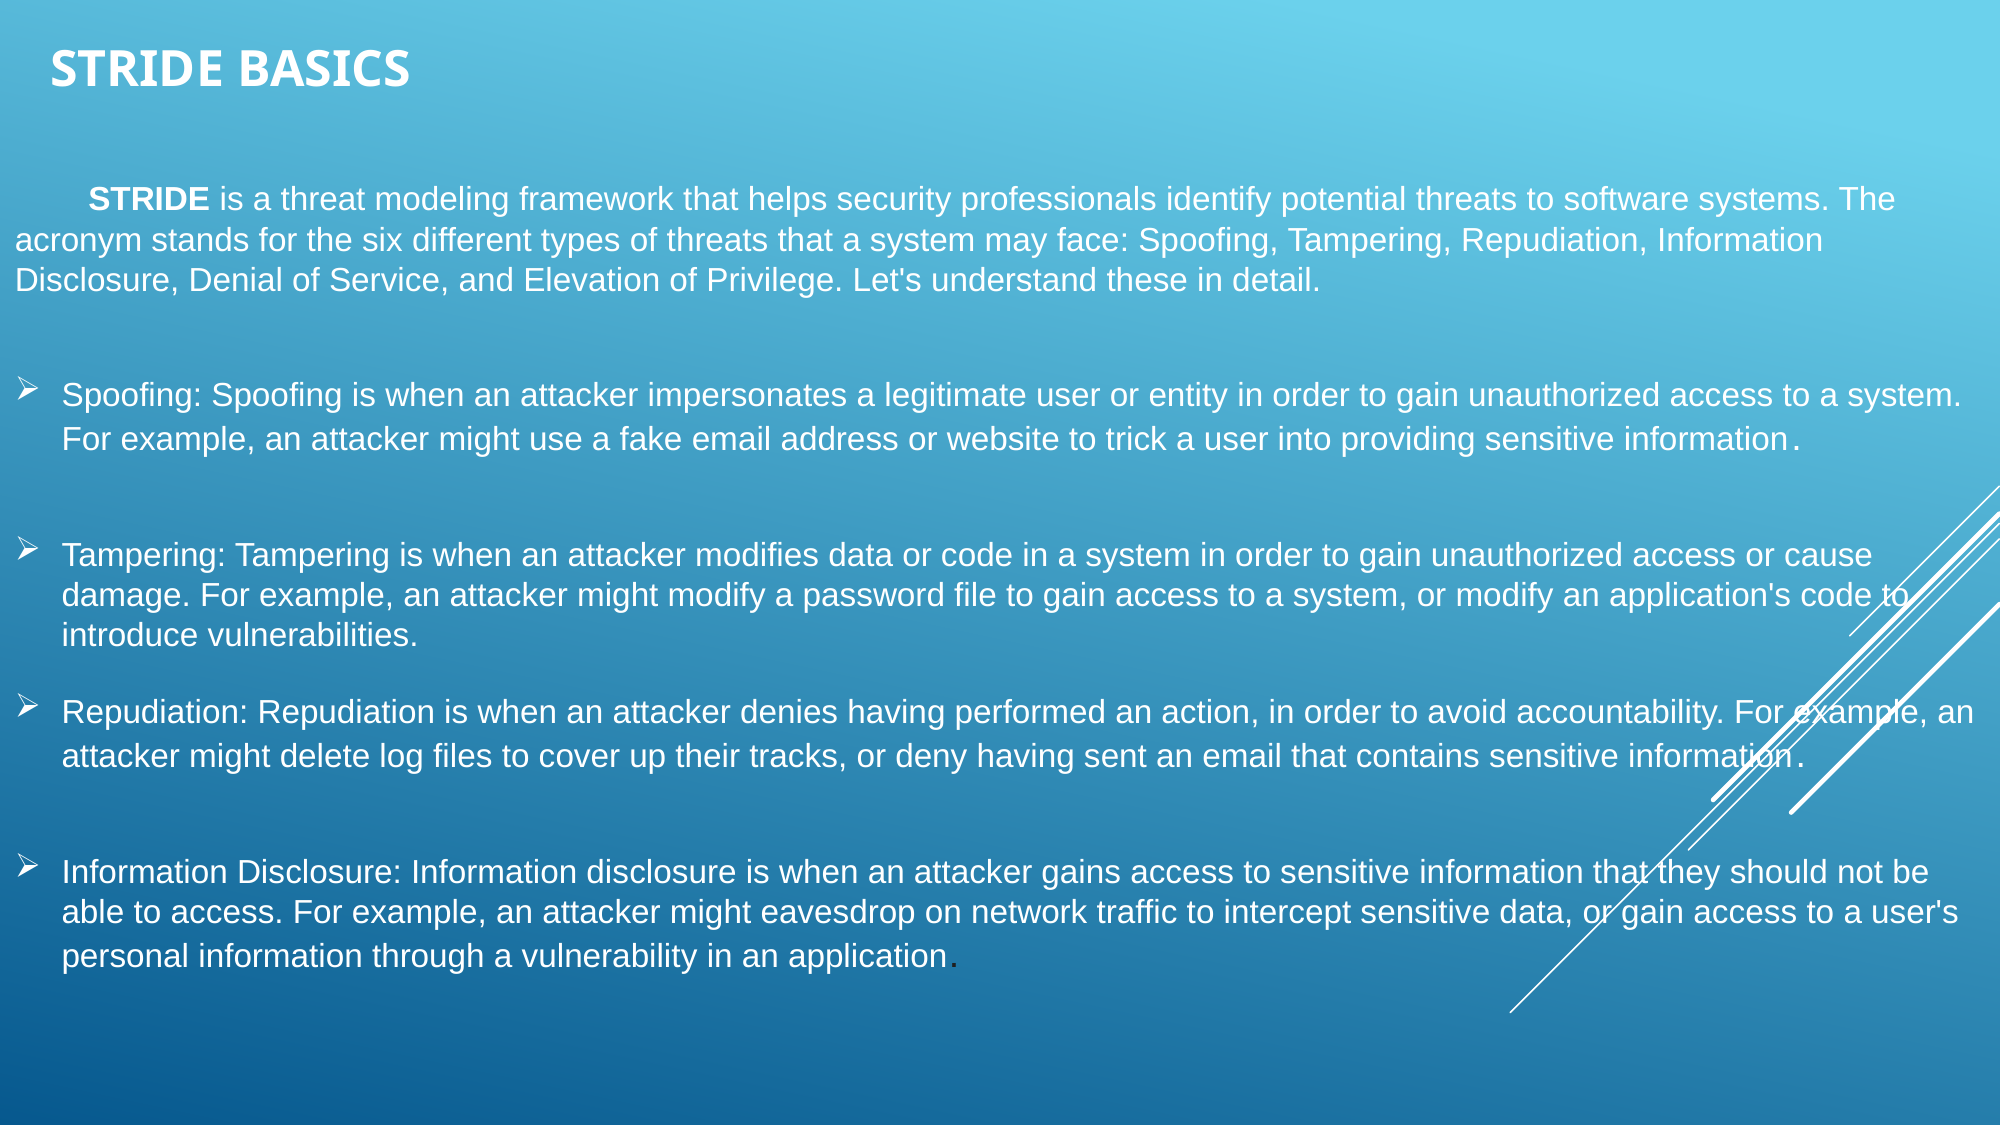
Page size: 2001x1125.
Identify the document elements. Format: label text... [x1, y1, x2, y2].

title Stride basics [34, 15, 1219, 117]
text_box STRIDE is a threat modeling framework that helps security professionals identify potential threats to software systems. The acronym stands for the six different types of threats that a system may face: Spoofing, Tampering, Repudiation, Information Disclosure, Denial of Service, and Elevation of Privilege. Let's understand these in detail. Spoofing: Spoofing is when an attacker impersonates a legitimate user or entity in order to gain unauthorized access to a system. For example, an attacker might use a fake email address or website to trick a user into providing sensitive information. Tampering: Tampering is when an attacker modifies data or code in a system in order to gain unauthorized access or cause damage. For example, an attacker might modify a password file to gain access to a system, or modify an application's code to introduce vulnerabilities. Repudiation: Repudiation is when an attacker denies having performed an action, in order to avoid accountability. For example, an attacker might delete log files to cover up their tracks, or deny having sent an email that contains sensitive information. Information Disclosure: Information disclosure is when an attacker gains access to sensitive information that they should not be able to access. For example, an attacker might eavesdrop on network traffic to intercept sensitive data, or gain access to a user's personal information through a vulnerability in an application. [0, 165, 2000, 1125]
